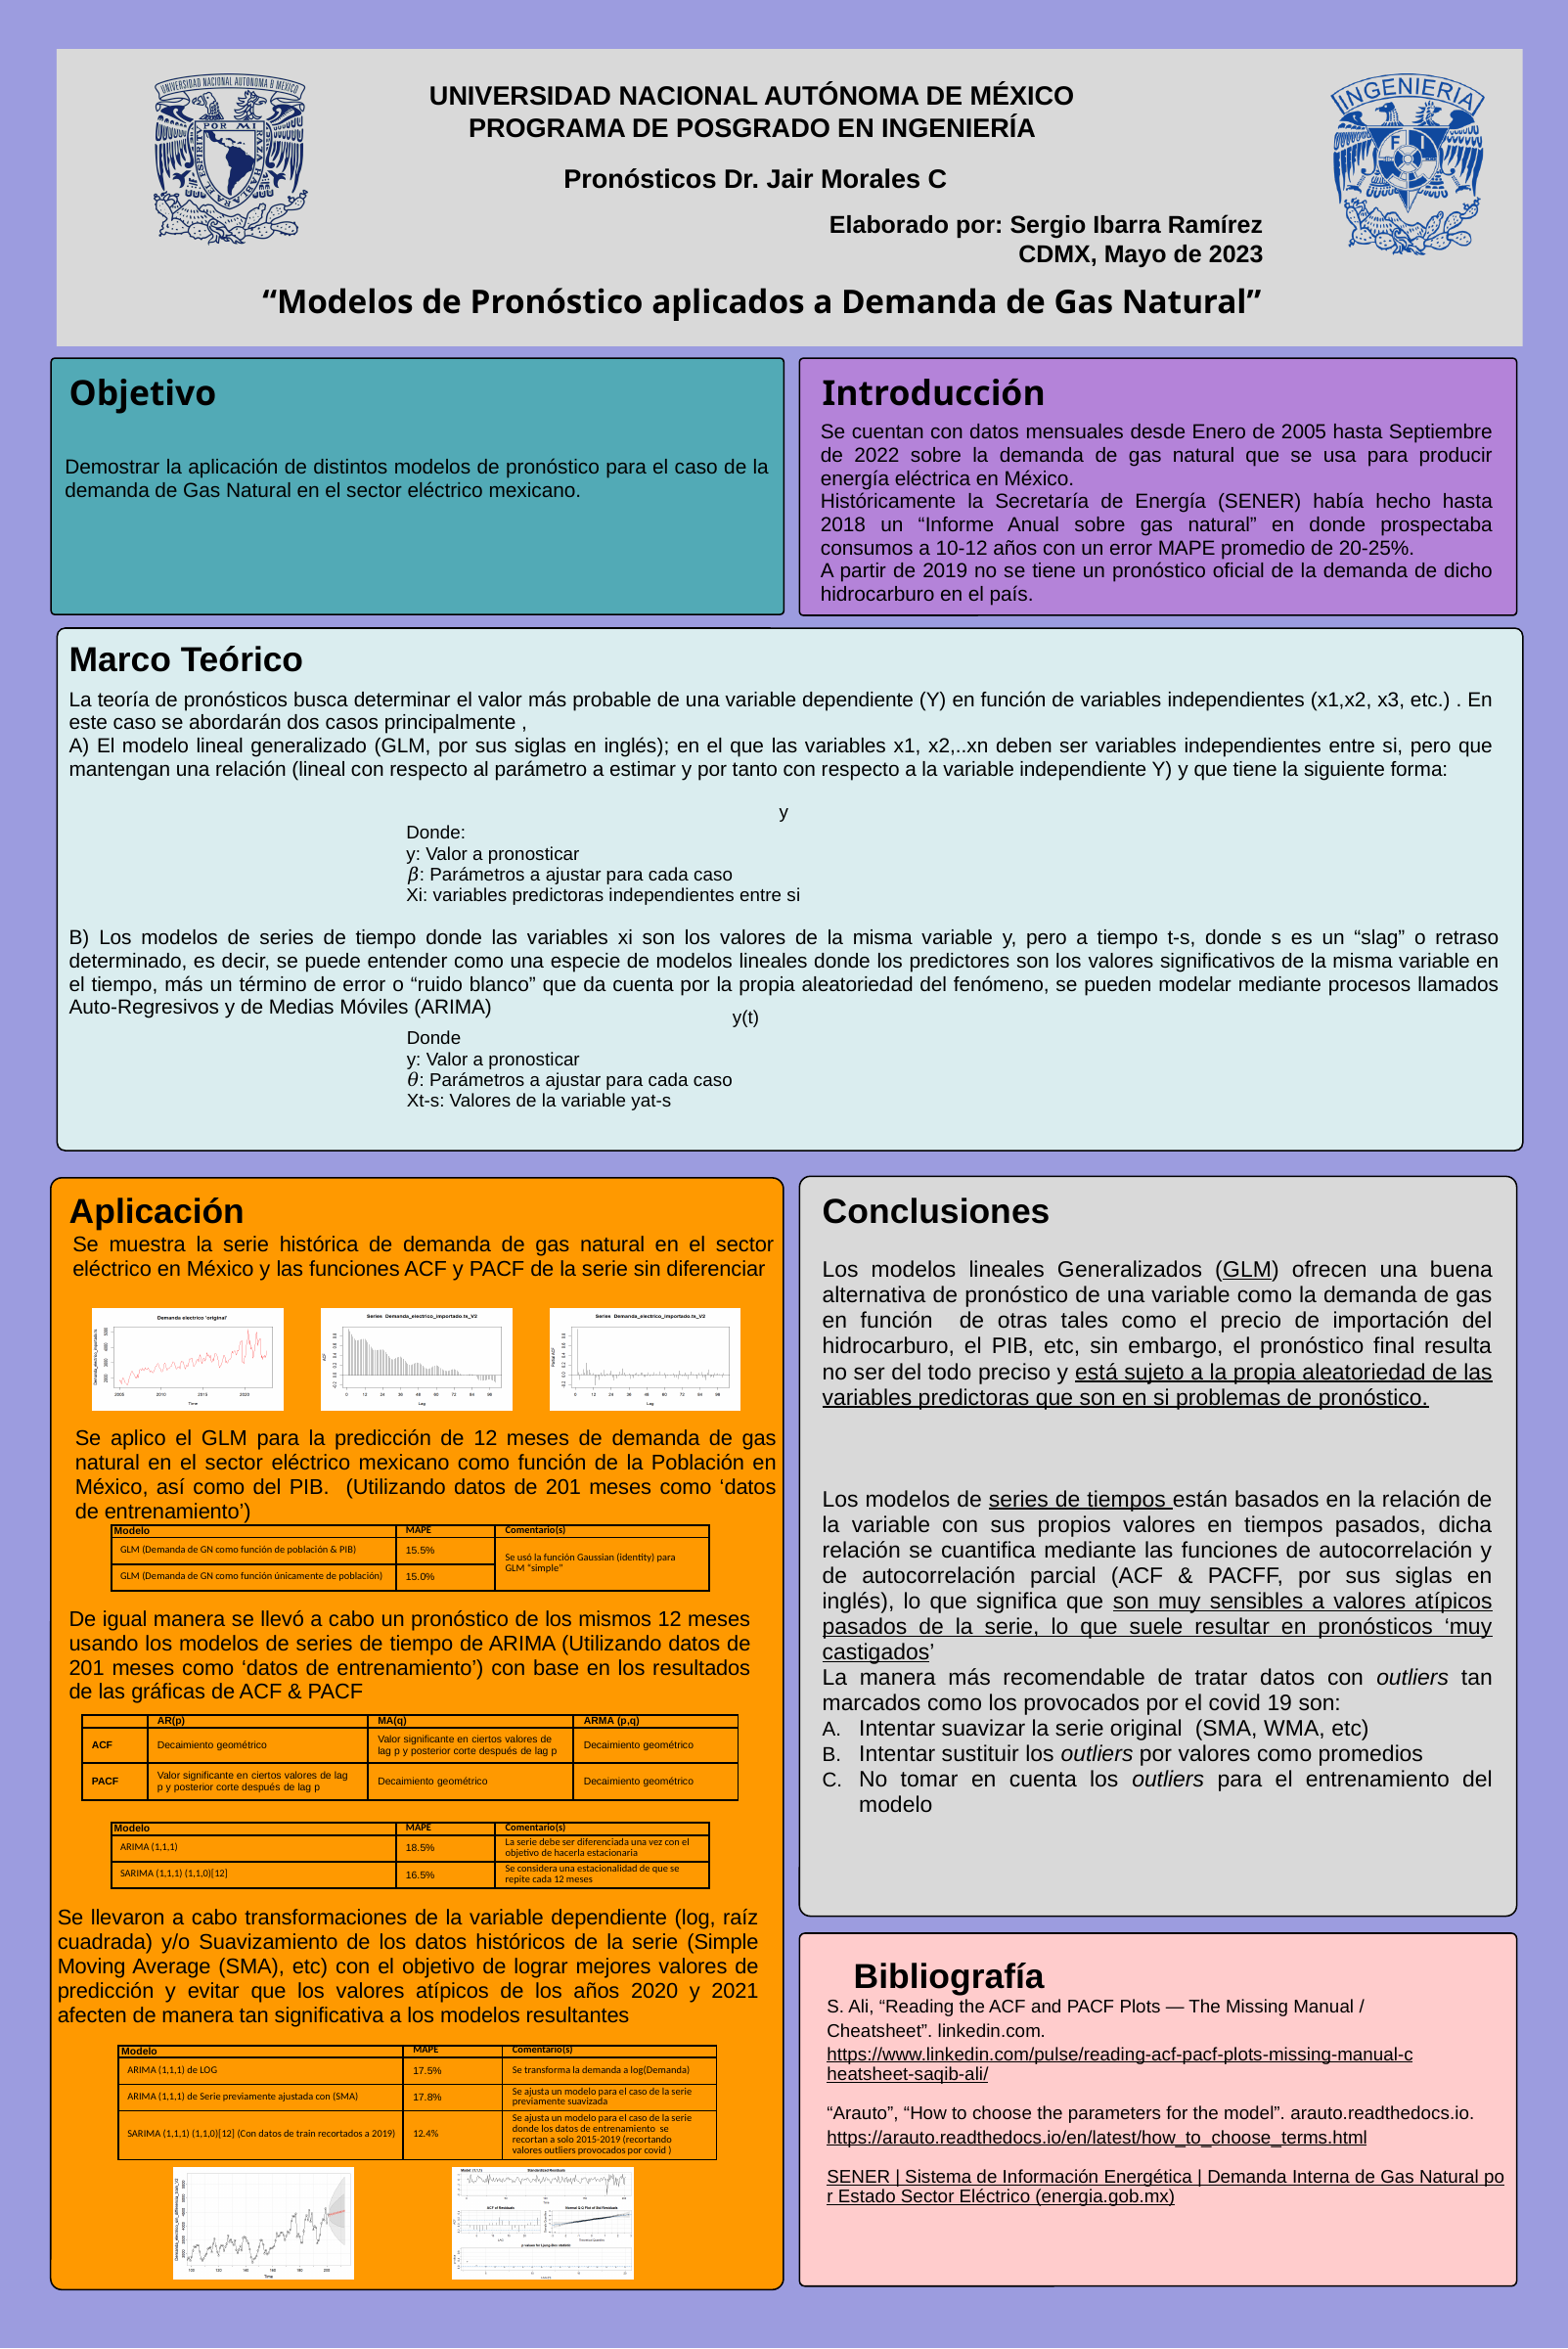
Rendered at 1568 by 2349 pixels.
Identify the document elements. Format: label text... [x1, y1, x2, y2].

table_cell GLM (Demanda de GN como función únicamente de población) [112, 1565, 395, 1590]
table_cell 16.5% [397, 1863, 494, 1887]
table_cell ARIMA (1,1,1) de LOG [119, 2058, 402, 2084]
table_header MAPE [397, 1824, 494, 1834]
table_cell Valor significante en ciertos valores de lag p y posterior corte después de lag p [369, 1729, 572, 1762]
picture [172, 2167, 354, 2280]
table_cell 12.4% [404, 2111, 502, 2159]
text_box B) Los modelos de series de tiempo donde las variables xi son los valores de la misma variable y, pero a tiempo t-s, donde s es un “slag” o retraso determinado, es decir, se puede entender como una especie de modelos lineales donde los predictores son los valores significativos de la misma variable en el tiempo, más un término de error o “ruido blanco” que da cuenta por la propia aleatoriedad del fenómeno, se pueden modelar mediante procesos llamados Auto-Regresivos y de Medias Móviles (ARIMA) [61, 922, 1507, 1023]
picture [1330, 73, 1485, 256]
table_cell Decaimiento geométrico [149, 1729, 367, 1762]
table_cell GLM (Demanda de GN como función de población & PIB) [112, 1538, 395, 1563]
text_box Pronósticos Dr. Jair Morales C [346, 161, 1165, 194]
table_cell ACF [83, 1729, 147, 1762]
table_header MA(q) [369, 1716, 572, 1727]
table_cell Valor significante en ciertos valores de lag p y posterior corte después de lag p [149, 1764, 367, 1799]
text_box Los modelos lineales Generalizados (GLM) ofrecen una buena alternativa de pronóstico de una variable como la demanda de gas en función de otras tales como el precio de importación del hidrocarburo, el PIB, etc, sin embargo, el pronóstico final resulta no ser del todo preciso y está sujeto a la propia aleatoriedad de las variables predictoras que son en si problemas de pronóstico. Los modelos de series de tiempos están basados en la relación de la variable con sus propios valores en tiempos pasados, dicha relación se cuantifica mediante las funciones de autocorrelación y de autocorrelación parcial (ACF & PACFF, por sus siglas en inglés), lo que significa que son muy sensibles a valores atípicos pasados de la serie, lo que suele resultar en pronósticos ‘muy castigados’ La manera más recomendable de tratar datos con outliers tan marcados como los provocados por el covid 19 son: Intentar suavizar la serie original (SMA, WMA, etc) Intentar sustituir los outliers por valores como promedios No tomar en cuenta los outliers para el entrenamiento del modelo [814, 1252, 1501, 1848]
text_box [56, 49, 1523, 346]
table_cell Se considera una estacionalidad de que se repite cada 12 meses [496, 1863, 708, 1887]
table_header ARMA (p,q) [574, 1716, 738, 1727]
text_box Se llevaron a cabo transformaciones de la variable dependiente (log, raíz cuadrada) y/o Suavizamiento de los datos históricos de la serie (Simple Moving Average (SMA), etc) con el objetivo de lograr mejores valores de predicción y evitar que los valores atípicos de los años 2020 y 2021 afecten de manera tan significativa a los modelos resultantes [49, 1901, 769, 2056]
table_header MAPE [404, 2047, 502, 2056]
table_header Modelo [112, 1824, 395, 1834]
table_cell 15.0% [397, 1565, 494, 1590]
table_cell 15.5% [397, 1538, 494, 1563]
text_box Se aplico el GLM para la predicción de 12 meses de demanda de gas natural en el sector eléctrico mexicano como función de la Población en México, así como del PIB. (Utilizando datos de 201 meses como ‘datos de entrenamiento’) [67, 1422, 786, 1553]
text_box [57, 627, 1523, 1152]
table_cell Se ajusta un modelo para el caso de la serie donde los datos de entrenamiento se recortan a solo 2015-2019 (recortando valores outliers provocados por covid ) [503, 2111, 716, 2159]
table_header AR(p) [149, 1716, 367, 1727]
table_cell Decaimiento geométrico [574, 1729, 738, 1762]
table_cell 17.5% [404, 2058, 502, 2084]
table_cell Decaimiento geométrico [574, 1764, 738, 1799]
text_box Marco Teórico [61, 632, 417, 683]
table_header Comentario(s) [496, 1824, 708, 1834]
text_box Elaborado por: Sergio Ibarra Ramírez CDMX, Mayo de 2023 [398, 201, 1279, 275]
text_box Introducción [814, 366, 1170, 416]
table_cell Se usó la función Gaussian (identity) para GLM “simple” [496, 1538, 708, 1590]
table_header MAPE [397, 1526, 494, 1537]
table_cell La serie debe ser diferenciada una vez con el objetivo de hacerla estacionaria [496, 1836, 708, 1861]
table_header [83, 1716, 147, 1727]
text_box [799, 1932, 1517, 2286]
text_box Conclusiones [814, 1184, 1170, 1235]
text_box [799, 1176, 1517, 1917]
table_cell Se ajusta un modelo para el caso de la serie previamente suavizada [503, 2085, 716, 2110]
picture [321, 1307, 513, 1412]
picture [452, 2167, 634, 2280]
text_box [50, 1177, 784, 2290]
text_box UNIVERSIDAD NACIONAL AUTÓNOMA DE MÉXICO PROGRAMA DE POSGRADO EN INGENIERÍA [358, 71, 1152, 151]
table_cell 18.5% [397, 1836, 494, 1861]
table_cell ARIMA (1,1,1) de Serie previamente ajustada con (SMA) [119, 2085, 402, 2110]
text_box Se cuentan con datos mensuales desde Enero de 2005 hasta Septiembre de 2022 sobre la demanda de gas natural que se usa para producir energía eléctrica en México. Históricamente la Secretaría de Energía (SENER) había hecho hasta 2018 un “Informe Anual sobre gas natural” en donde prospectaba consumos a 10-12 años con un error MAPE promedio de 20-25%. A partir de 2019 no se tiene un pronóstico oficial de la demanda de dicho hidrocarburo en el país. [812, 416, 1501, 610]
text_box “Modelos de Pronóstico aplicados a Demanda de Gas Natural” [178, 276, 1356, 325]
text_box [51, 358, 784, 615]
picture [92, 1307, 285, 1412]
table_cell ARIMA (1,1,1) [112, 1836, 395, 1861]
table_cell 17.8% [404, 2085, 502, 2110]
text_box S. Ali, “Reading the ACF and PACF Plots — The Missing Manual / Cheatsheet”. linkedin.com. https://www.linkedin.com/pulse/reading-acf-pacf-plots-missing-manual-cheatsheet-saqib-ali/ “Arauto”, “How to choose the parameters for the model”. arauto.readthedocs.io. https://arauto.readthedocs.io/en/latest/how_to_choose_terms.html SENER | Sistema de Información Energética | Demanda Interna de Gas Natural por Estado Sector Eléctrico (energia.gob.mx) [806, 1993, 1506, 2239]
table_cell SARIMA (1,1,1) (1,1,0)[12] [112, 1863, 395, 1887]
picture [549, 1307, 741, 1412]
text_box Aplicación [61, 1184, 417, 1235]
picture [154, 72, 308, 247]
table_cell SARIMA (1,1,1) (1,1,0)[12] (Con datos de train recortados a 2019) [119, 2111, 402, 2159]
table_cell PACF [83, 1764, 147, 1799]
table_header Comentario(s) [503, 2047, 716, 2056]
text_box De igual manera se llevó a cabo un pronóstico de los mismos 12 meses usando los modelos de series de tiempo de ARIMA (Utilizando datos de 201 meses como ‘datos de entrenamiento’) con base en los resultados de las gráficas de ACF & PACF [61, 1603, 760, 1734]
text_box Se muestra la serie histórica de demanda de gas natural en el sector eléctrico en México y las funciones ACF y PACF de la serie sin diferenciar [64, 1228, 784, 1310]
text_box Demostrar la aplicación de distintos modelos de pronóstico para el caso de la demanda de Gas Natural en el sector eléctrico mexicano. [56, 451, 778, 507]
text_box Bibliografía [845, 1949, 1201, 1993]
text_box La teoría de pronósticos busca determinar el valor más probable de una variable dependiente (Y) en función de variables independientes (x1,x2, x3, etc.) . En este caso se abordarán dos casos principalmente , A) El modelo lineal generalizado (GLM, por sus siglas en inglés); en el que las variables x1, x2,..xn deben ser variables independientes entre si, pero que mantengan una relación (lineal con respecto al parámetro a estimar y por tanto con respecto a la variable independiente Y) y que tiene la siguiente forma: [61, 684, 1501, 786]
table_header Comentario(s) [496, 1526, 708, 1537]
table_header Modelo [112, 1526, 395, 1537]
table_cell Decaimiento geométrico [369, 1764, 572, 1799]
text_box [799, 358, 1517, 615]
text_box Objetivo [61, 366, 417, 418]
table_header Modelo [119, 2047, 402, 2056]
table_cell Se transforma la demanda a log(Demanda) [503, 2058, 716, 2084]
